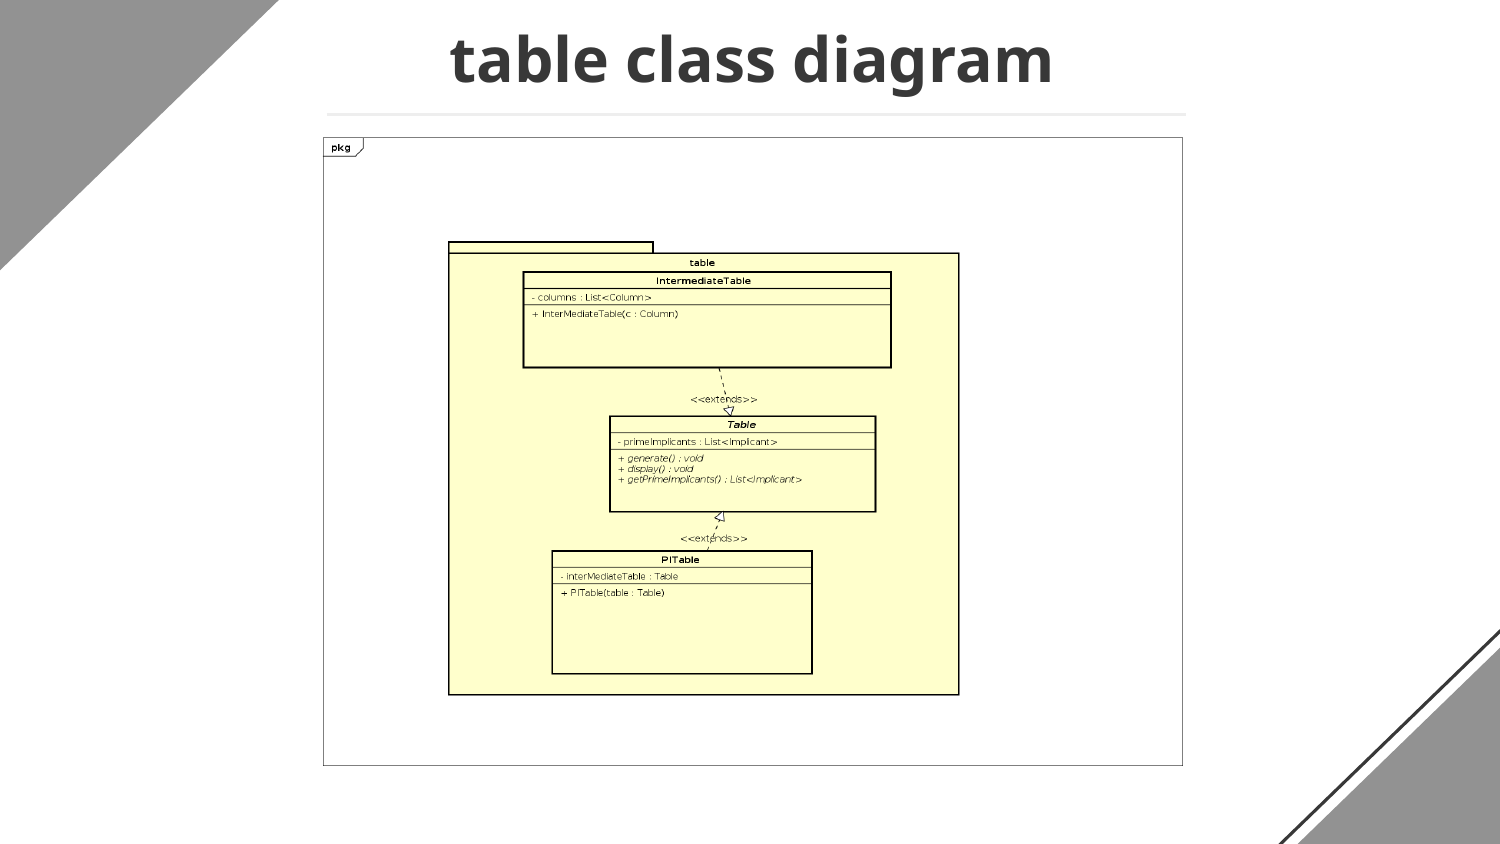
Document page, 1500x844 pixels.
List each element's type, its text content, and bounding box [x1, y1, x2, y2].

text_box table class diagram [279, 0, 1225, 115]
picture [314, 130, 1190, 773]
